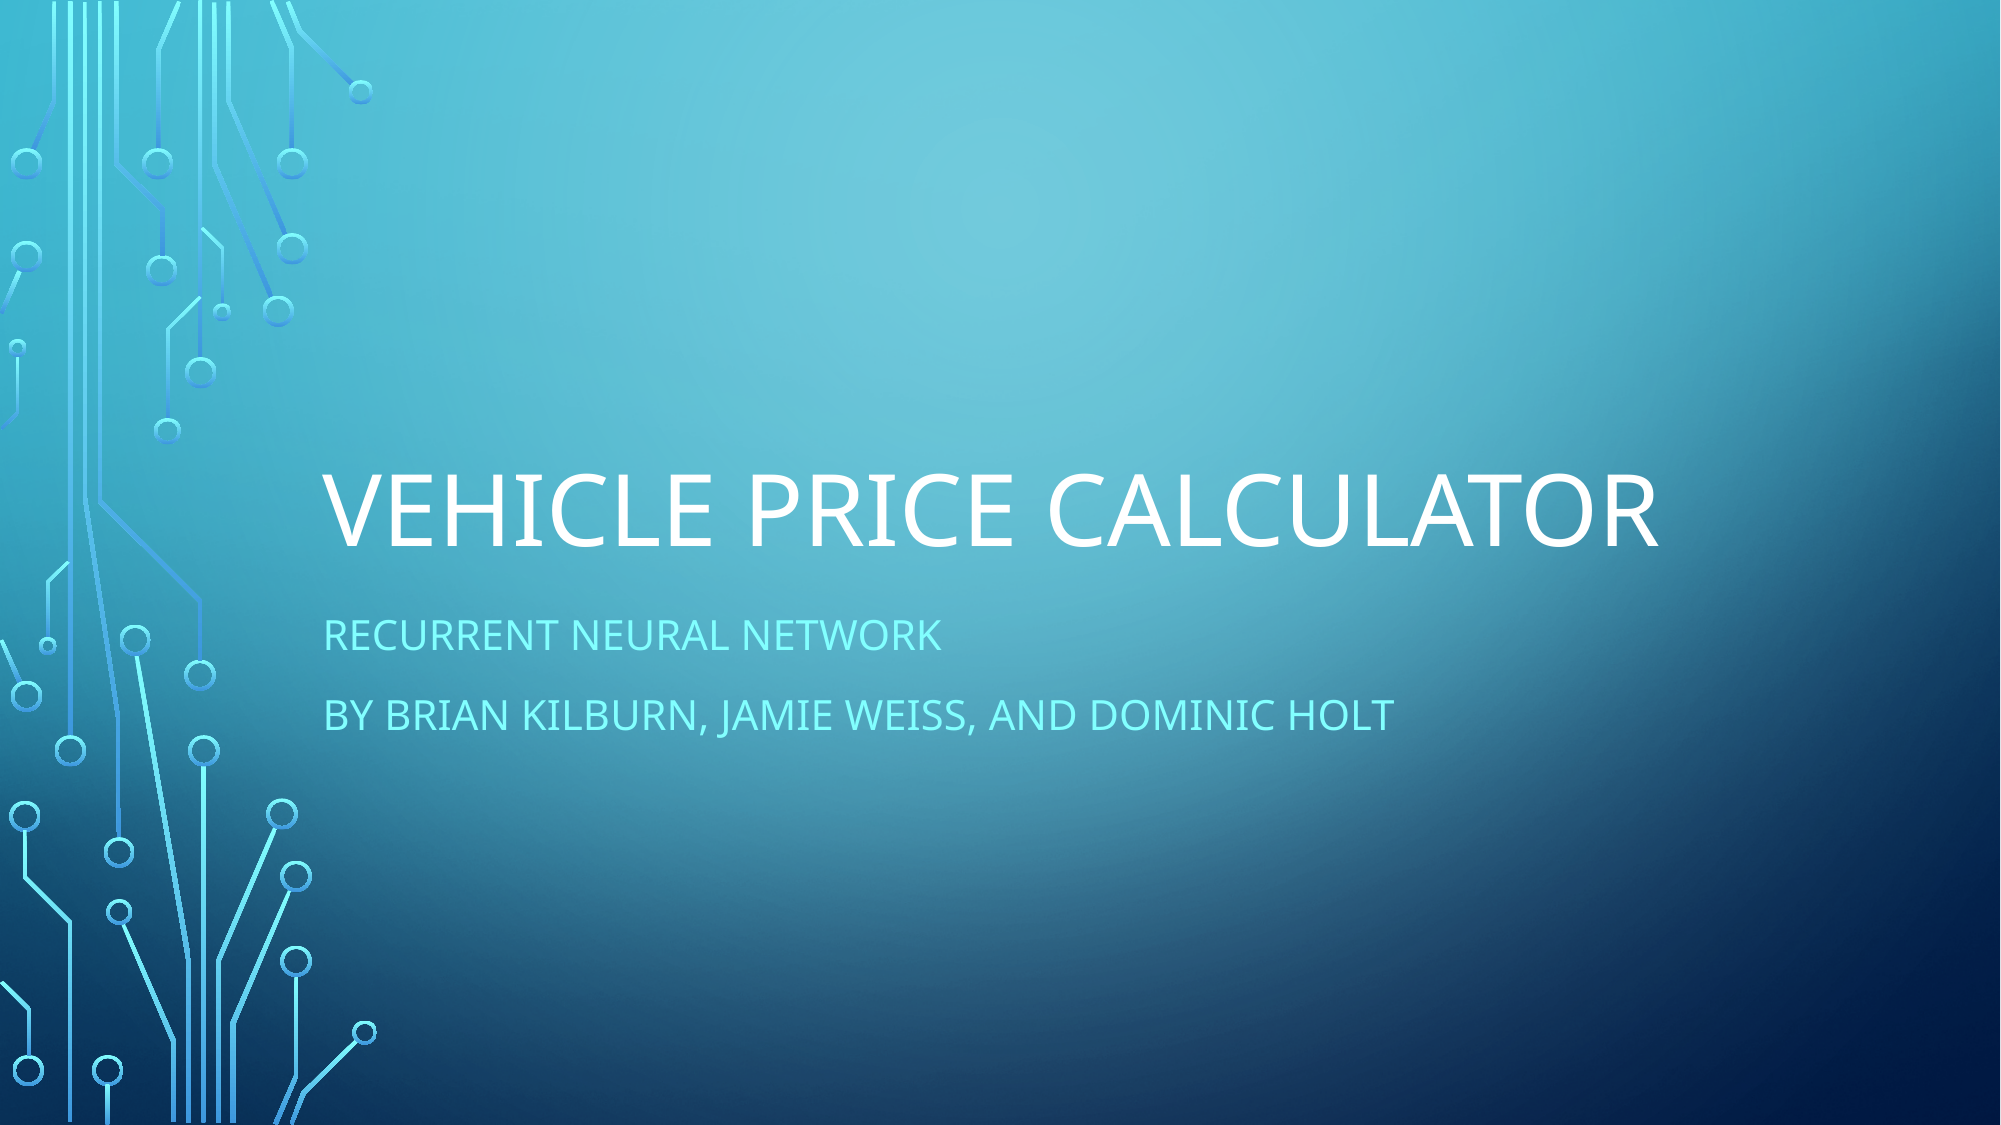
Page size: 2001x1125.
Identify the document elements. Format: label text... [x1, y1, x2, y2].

subtitle Recurrent neural network By Brian Kilburn, Jamie Weiss, and dominic holt [307, 590, 1750, 863]
title Vehicle price calculator [307, 184, 1750, 576]
